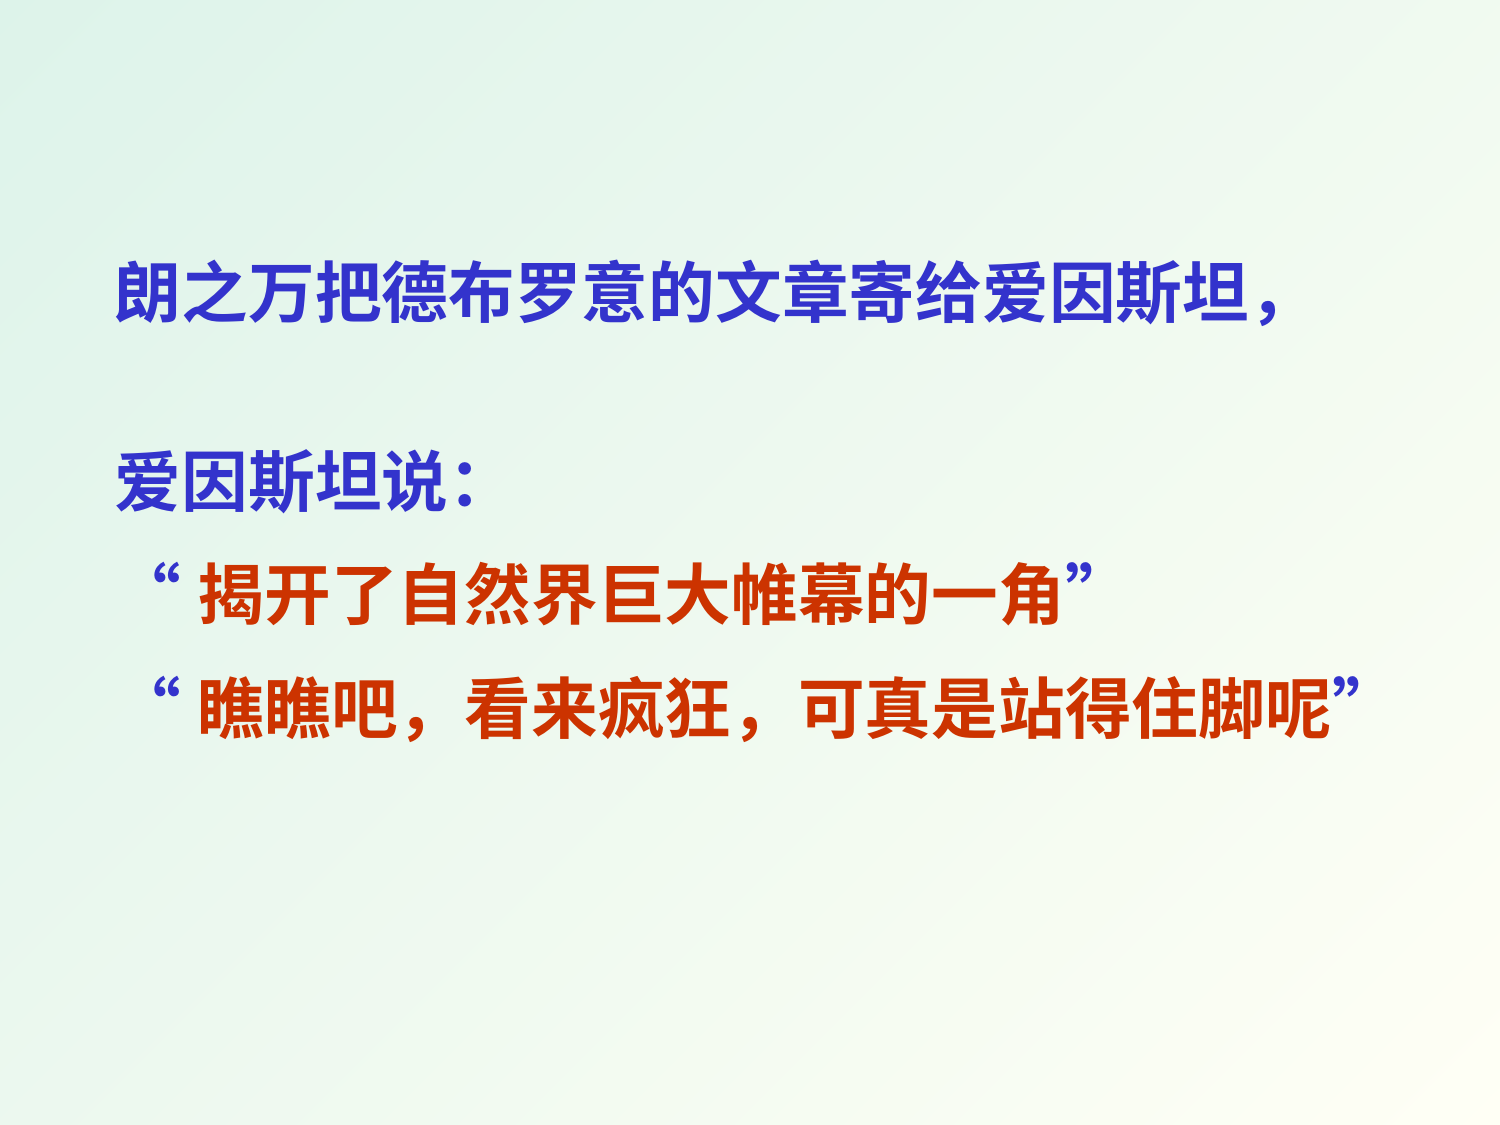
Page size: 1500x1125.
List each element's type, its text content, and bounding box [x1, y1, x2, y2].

text_box 爱因斯坦说： “揭开了自然界巨大帷幕的一角” “瞧瞧吧，看来疯狂，可真是站得住脚呢” [100, 432, 1426, 754]
text_box 朗之万把德布罗意的文章寄给爱因斯坦， [100, 243, 1361, 339]
